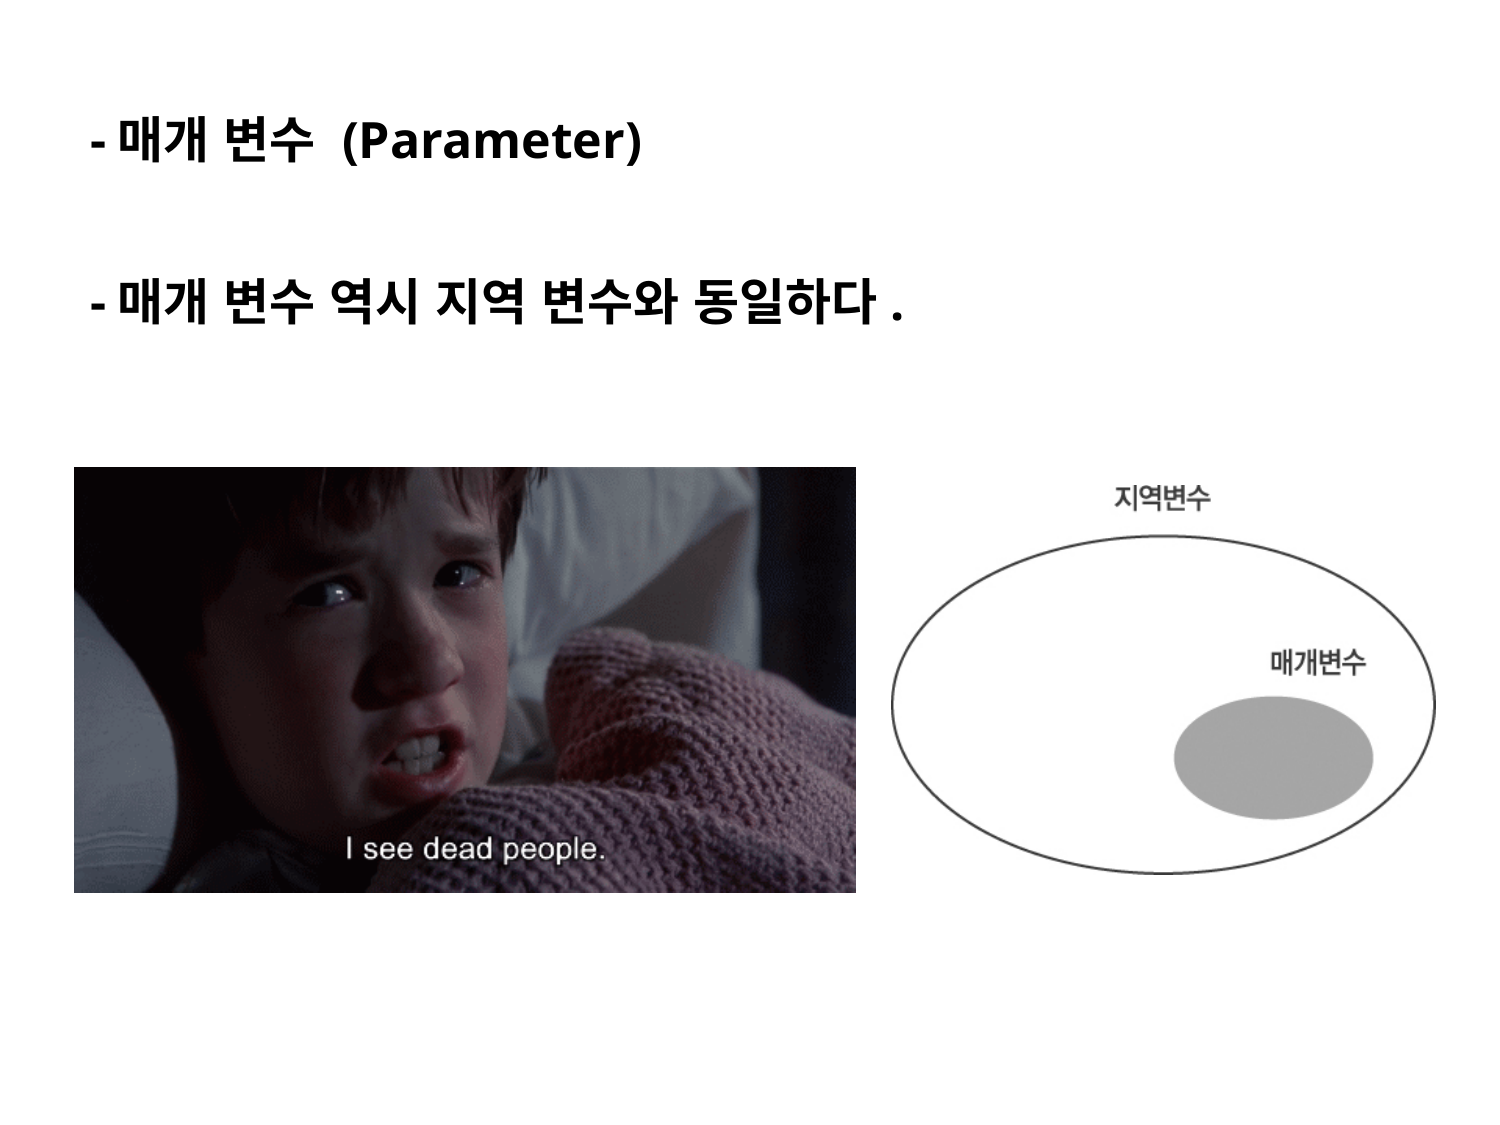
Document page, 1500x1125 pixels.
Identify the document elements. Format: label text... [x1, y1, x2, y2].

list -매개 변수 역시 지역 변수와 동일하다. [75, 262, 987, 362]
title -매개 변수 (Parameter) [75, 45, 1425, 233]
picture [74, 467, 857, 894]
picture [891, 485, 1436, 876]
